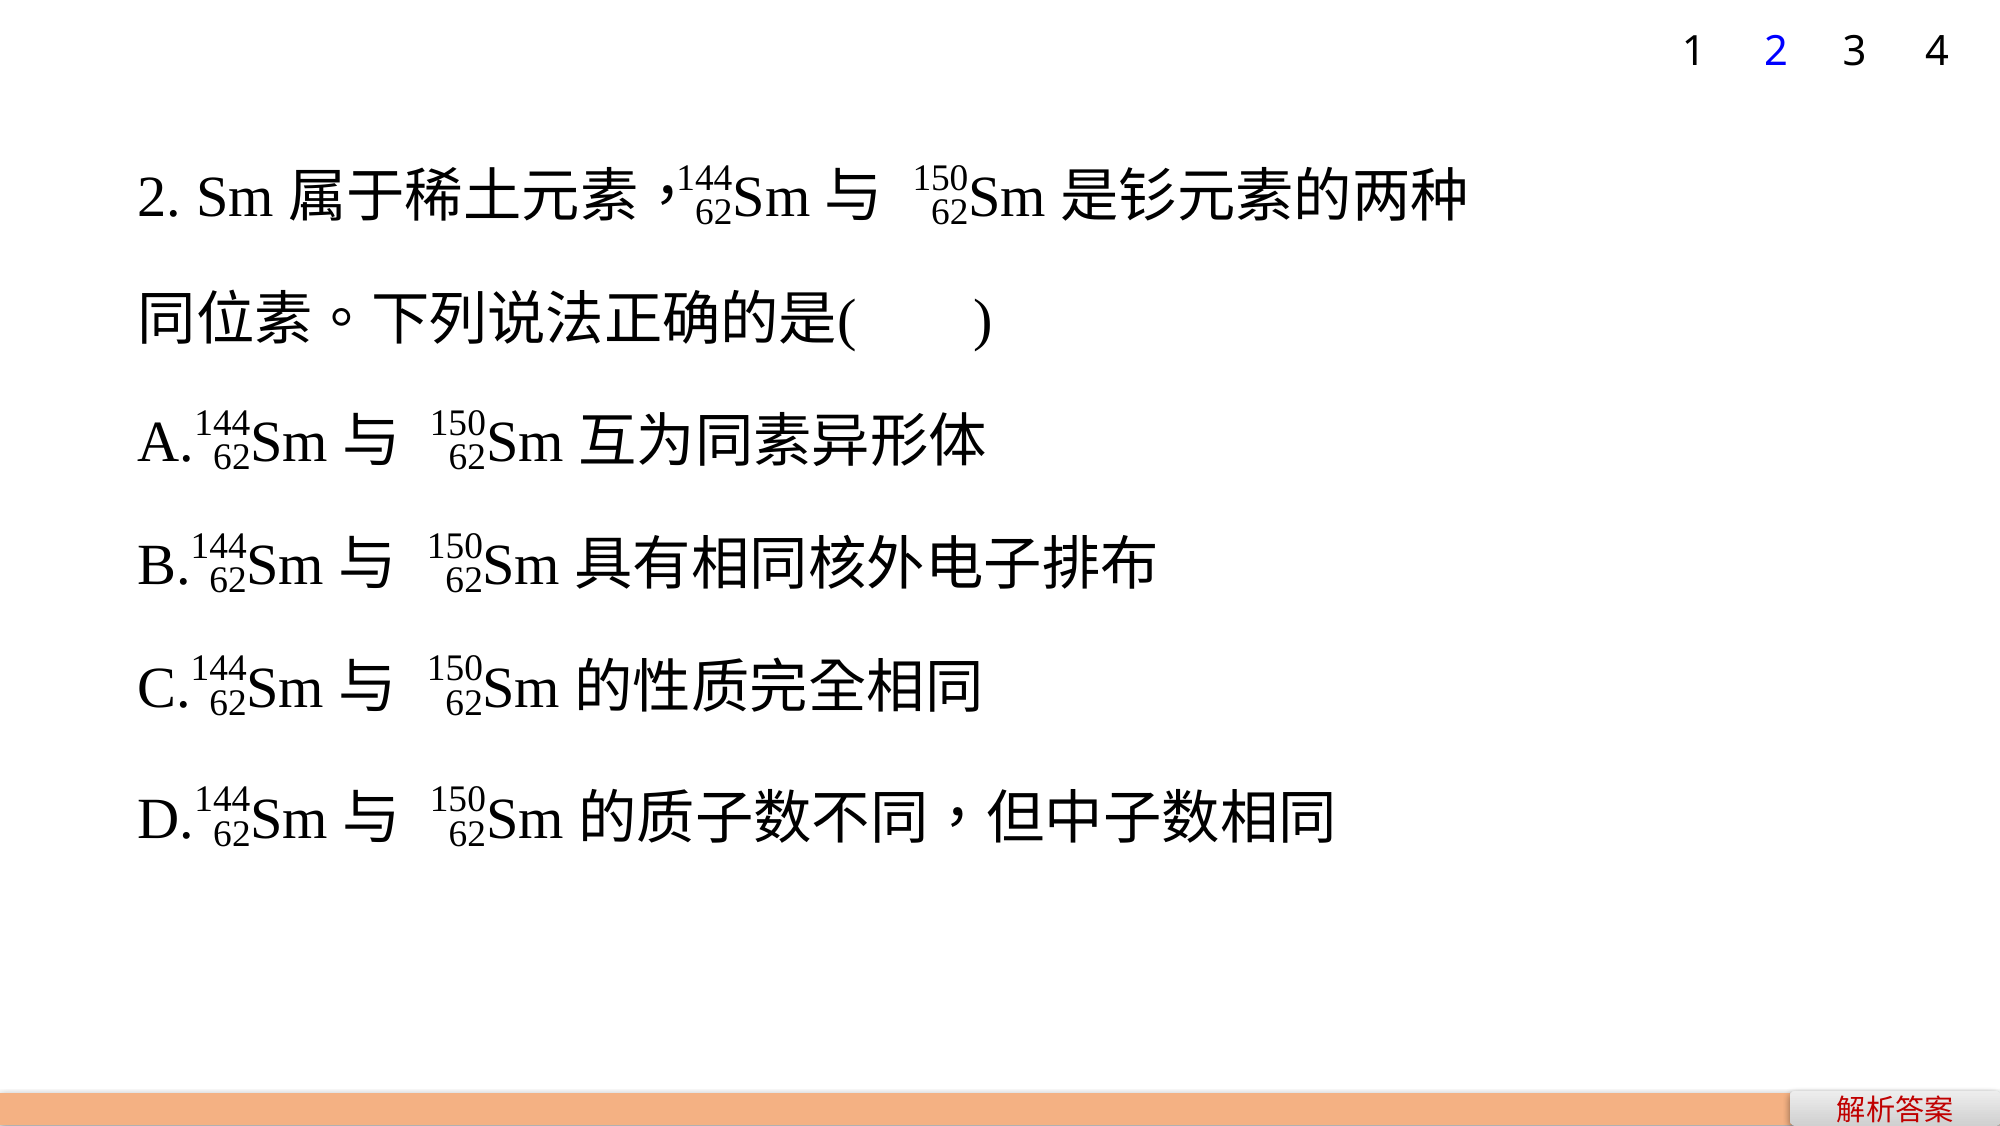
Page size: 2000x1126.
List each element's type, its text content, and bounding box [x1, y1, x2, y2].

text_box 4 [1904, 1, 1970, 97]
text_box 2 [1743, 1, 1809, 97]
text_box 解析答案 [1788, 1089, 2000, 1126]
text_box [0, 1092, 1787, 1126]
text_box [137, 157, 1469, 1048]
text_box 3 [1821, 1, 1887, 97]
text_box 1 [1668, 1, 1726, 97]
